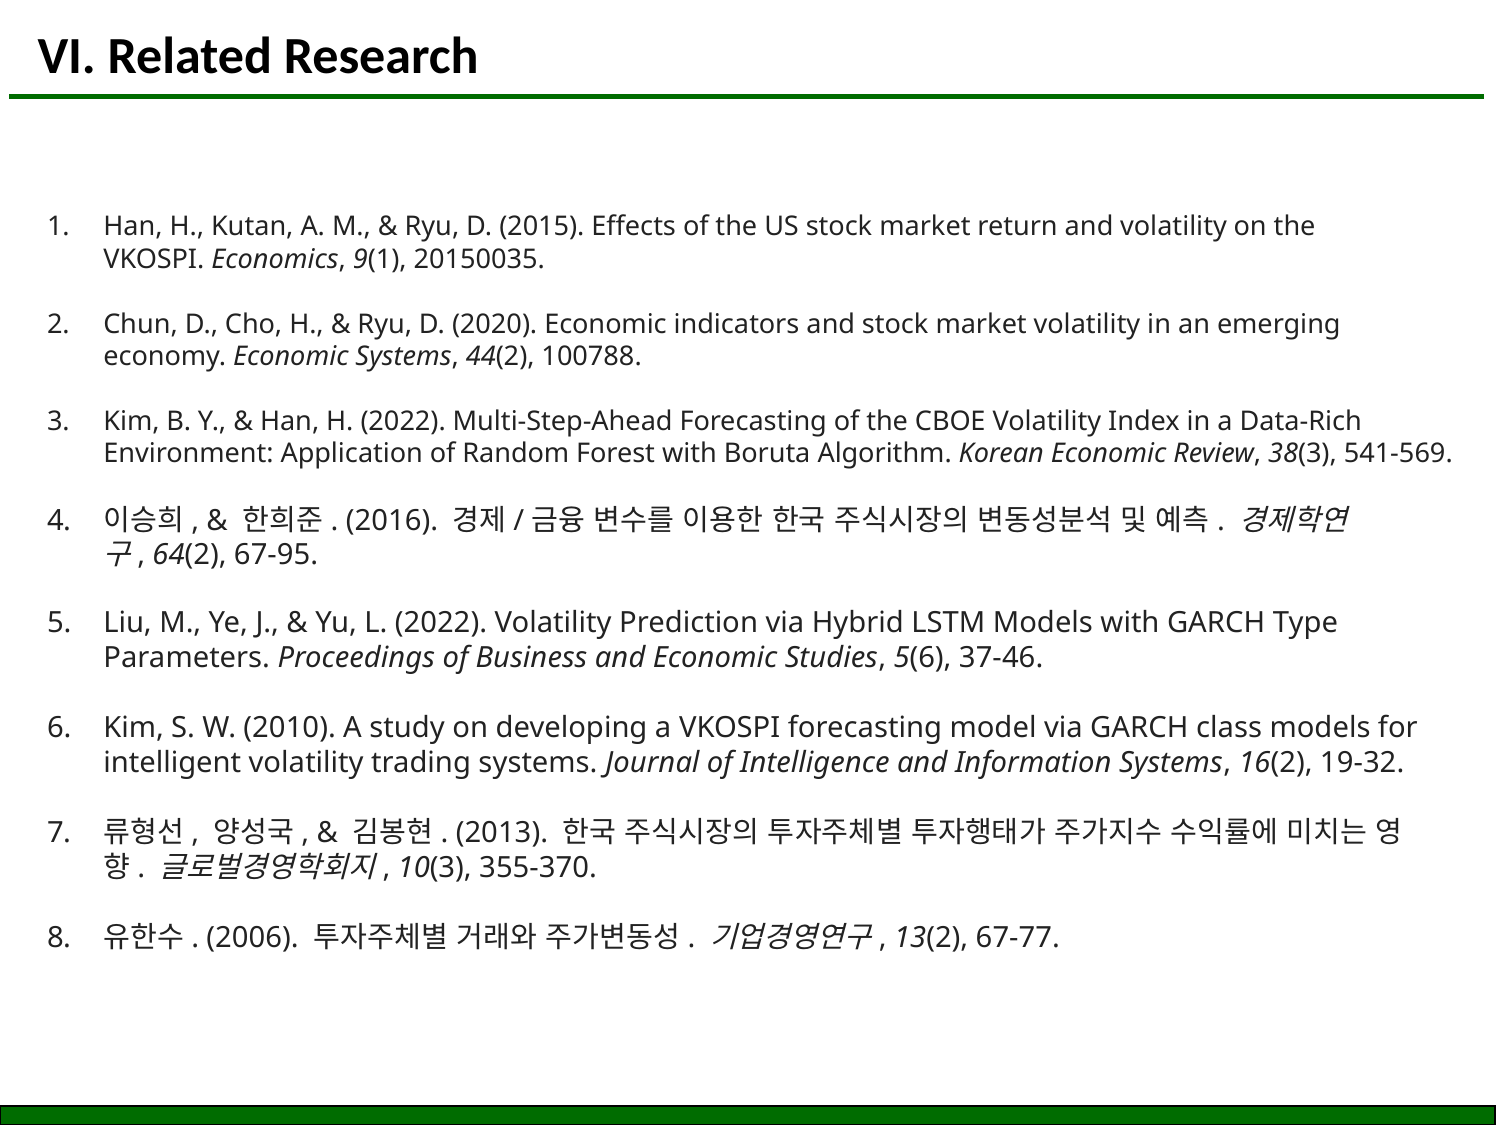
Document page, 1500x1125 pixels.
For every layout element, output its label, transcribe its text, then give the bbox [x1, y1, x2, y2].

text_box VI. Related Research [22, 14, 494, 92]
text_box [0, 1105, 1496, 1125]
text_box Han, H., Kutan, A. M., & Ryu, D. (2015). Effects of the US stock market return and volatility on the VKOSPI. Economics, 9(1), 20150035. Chun, D., Cho, H., & Ryu, D. (2020). Economic indicators and stock market volatility in an emerging economy. Economic Systems, 44(2), 100788. Kim, B. Y., & Han, H. (2022). Multi-Step-Ahead Forecasting of the CBOE Volatility Index in a Data-Rich Environment: Application of Random Forest with Boruta Algorithm. Korean Economic Review, 38(3), 541-569. 이승희, & 한희준. (2016). 경제/금융 변수를 이용한 한국 주식시장의 변동성분석 및 예측. 경제학연구, 64(2), 67-95. Liu, M., Ye, J., & Yu, L. (2022). Volatility Prediction via Hybrid LSTM Models with GARCH Type Parameters. Proceedings of Business and Economic Studies, 5(6), 37-46. Kim, S. W. (2010). A study on developing a VKOSPI forecasting model via GARCH class models for intelligent volatility trading systems. Journal of Intelligence and Information Systems, 16(2), 19-32. 류형선, 양성국, & 김봉현. (2013). 한국 주식시장의 투자주체별 투자행태가 주가지수 수익률에 미치는 영향. 글로벌경영학회지, 10(3), 355-370. 유한수. (2006). 투자주체별 거래와 주가변동성. 기업경영연구, 13(2), 67-77. [32, 201, 1485, 961]
